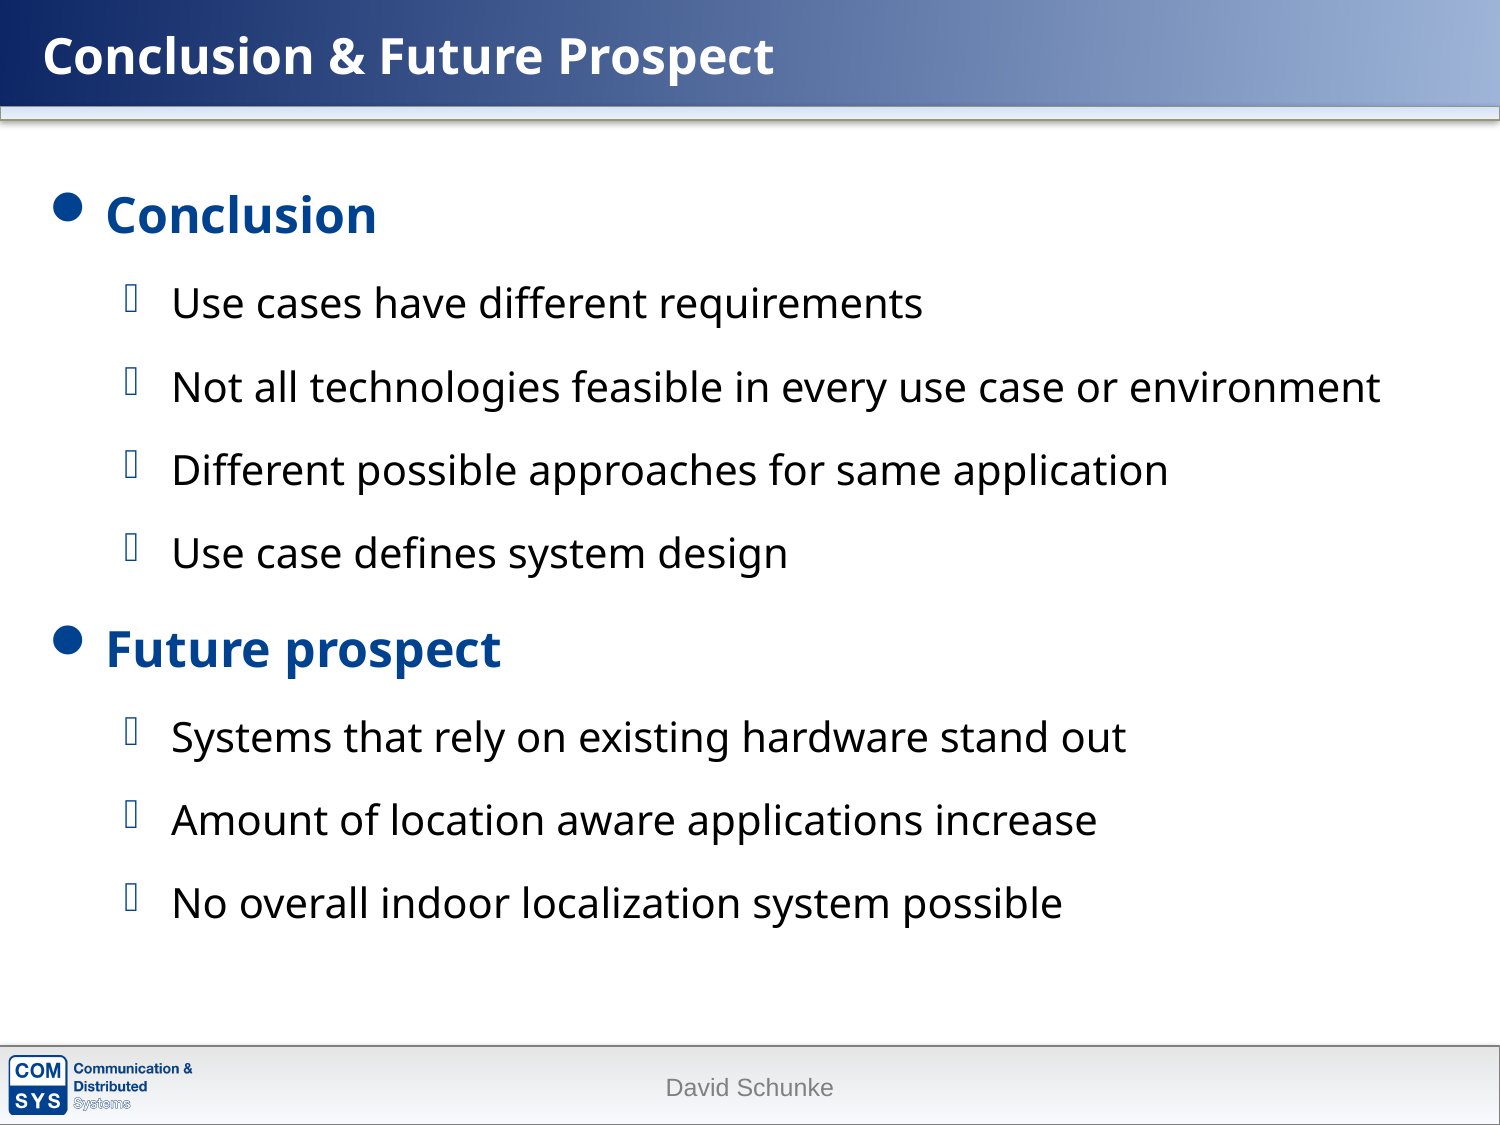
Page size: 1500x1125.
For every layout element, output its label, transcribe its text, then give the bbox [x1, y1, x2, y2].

list Conclusion Use cases have different requirements Not all technologies feasible in every use case or environment Different possible approaches for same application Use case defines system design Future prospect Systems that rely on existing hardware stand out Amount of location aware applications increase No overall indoor localization system possible [33, 145, 1471, 1018]
title Conclusion & Future Prospect [27, 16, 1464, 92]
